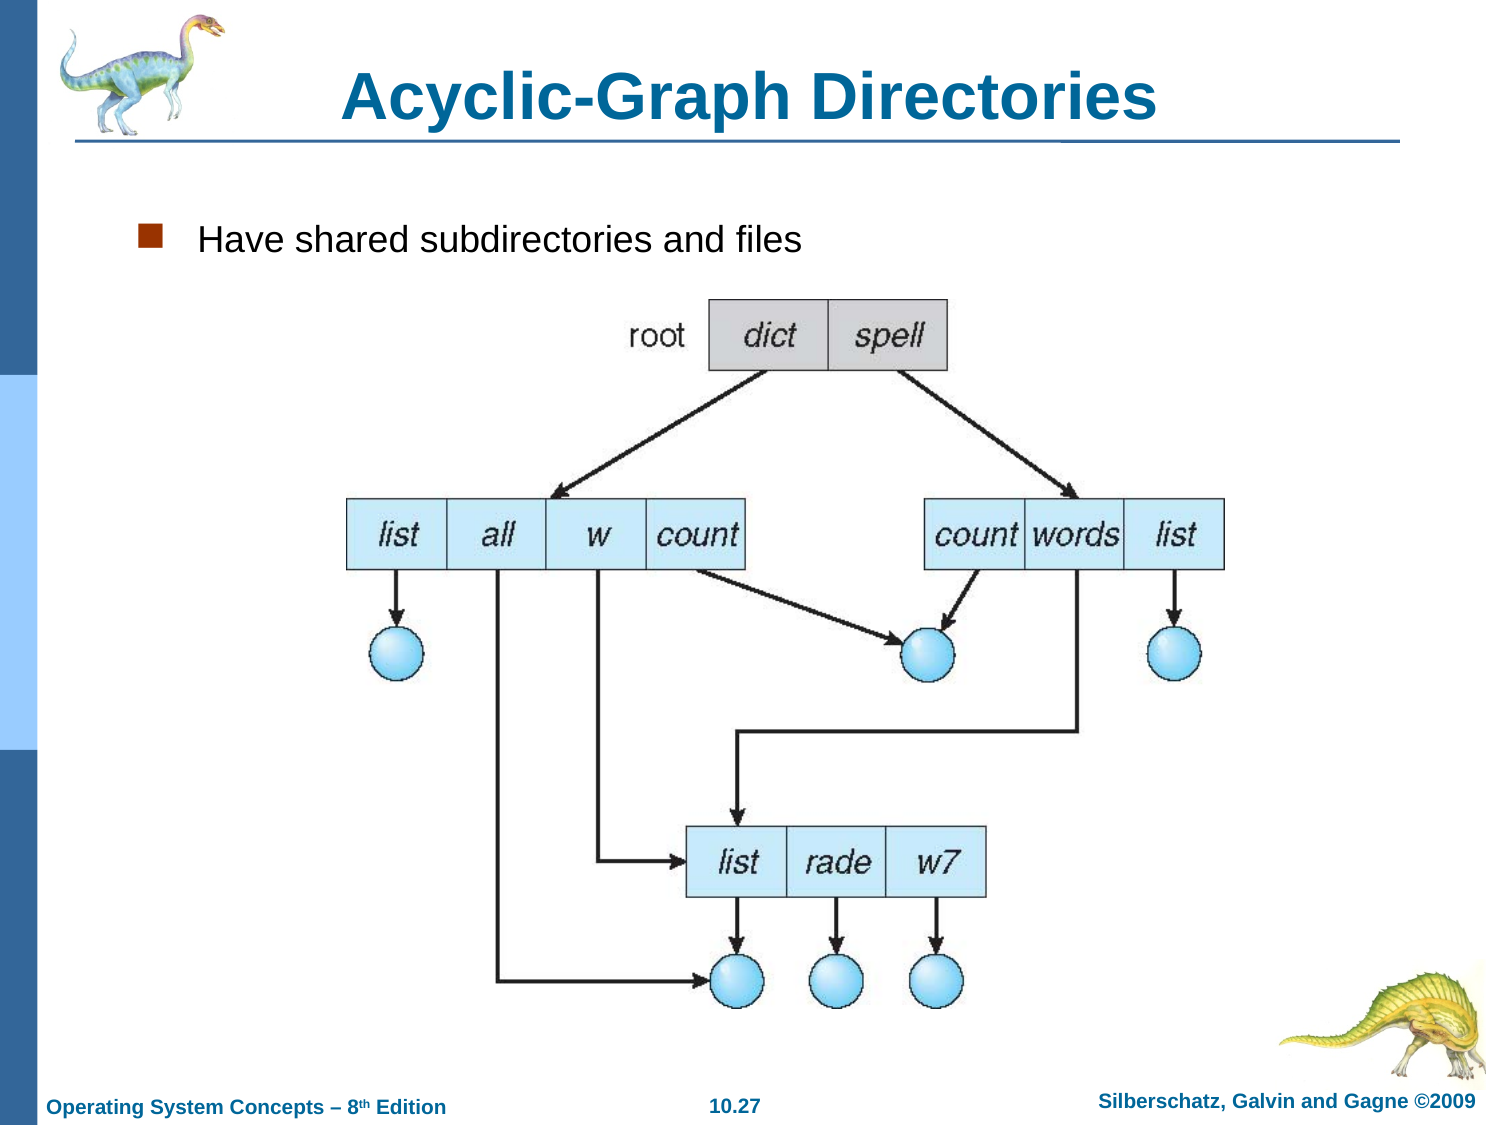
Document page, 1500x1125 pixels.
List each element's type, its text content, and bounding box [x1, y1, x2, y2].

title Acyclic-Graph Directories [74, 45, 1426, 141]
picture [346, 299, 1225, 1009]
picture [46, 0, 243, 149]
list Have shared subdirectories and files [125, 206, 1280, 293]
picture [1275, 959, 1486, 1090]
